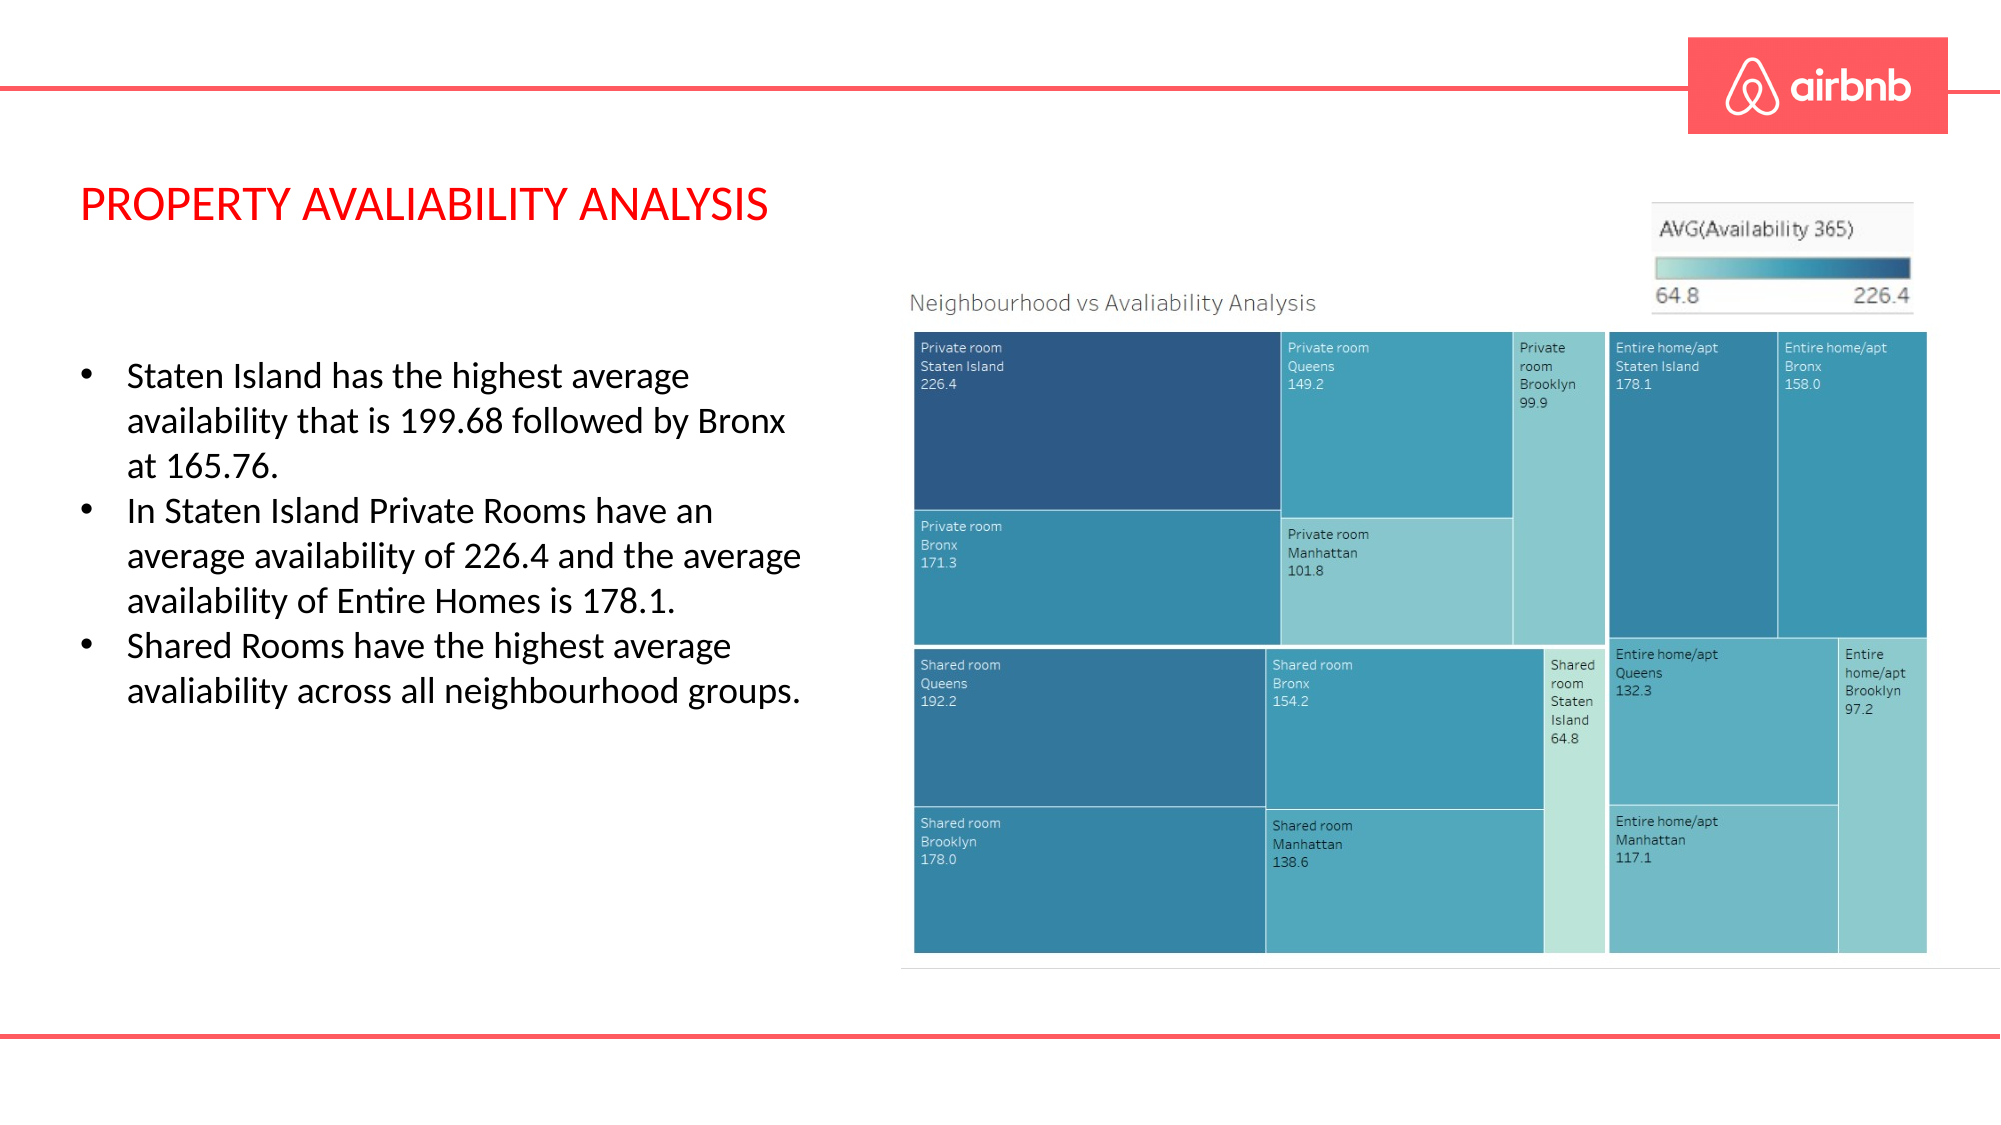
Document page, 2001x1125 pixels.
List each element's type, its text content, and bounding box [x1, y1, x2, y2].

text_box Staten Island has the highest average availability that is 199.68 followed by Bronx at 165.76. In Staten Island Private Rooms have an average availability of 226.4 and the average availability of Entire Homes is 178.1. Shared Rooms have the highest average avaliability across all neighbourhood groups. [65, 343, 830, 719]
picture [901, 200, 2000, 969]
text_box PROPERTY AVALIABILITY ANALYSIS [65, 162, 842, 238]
picture [1688, 37, 1948, 134]
